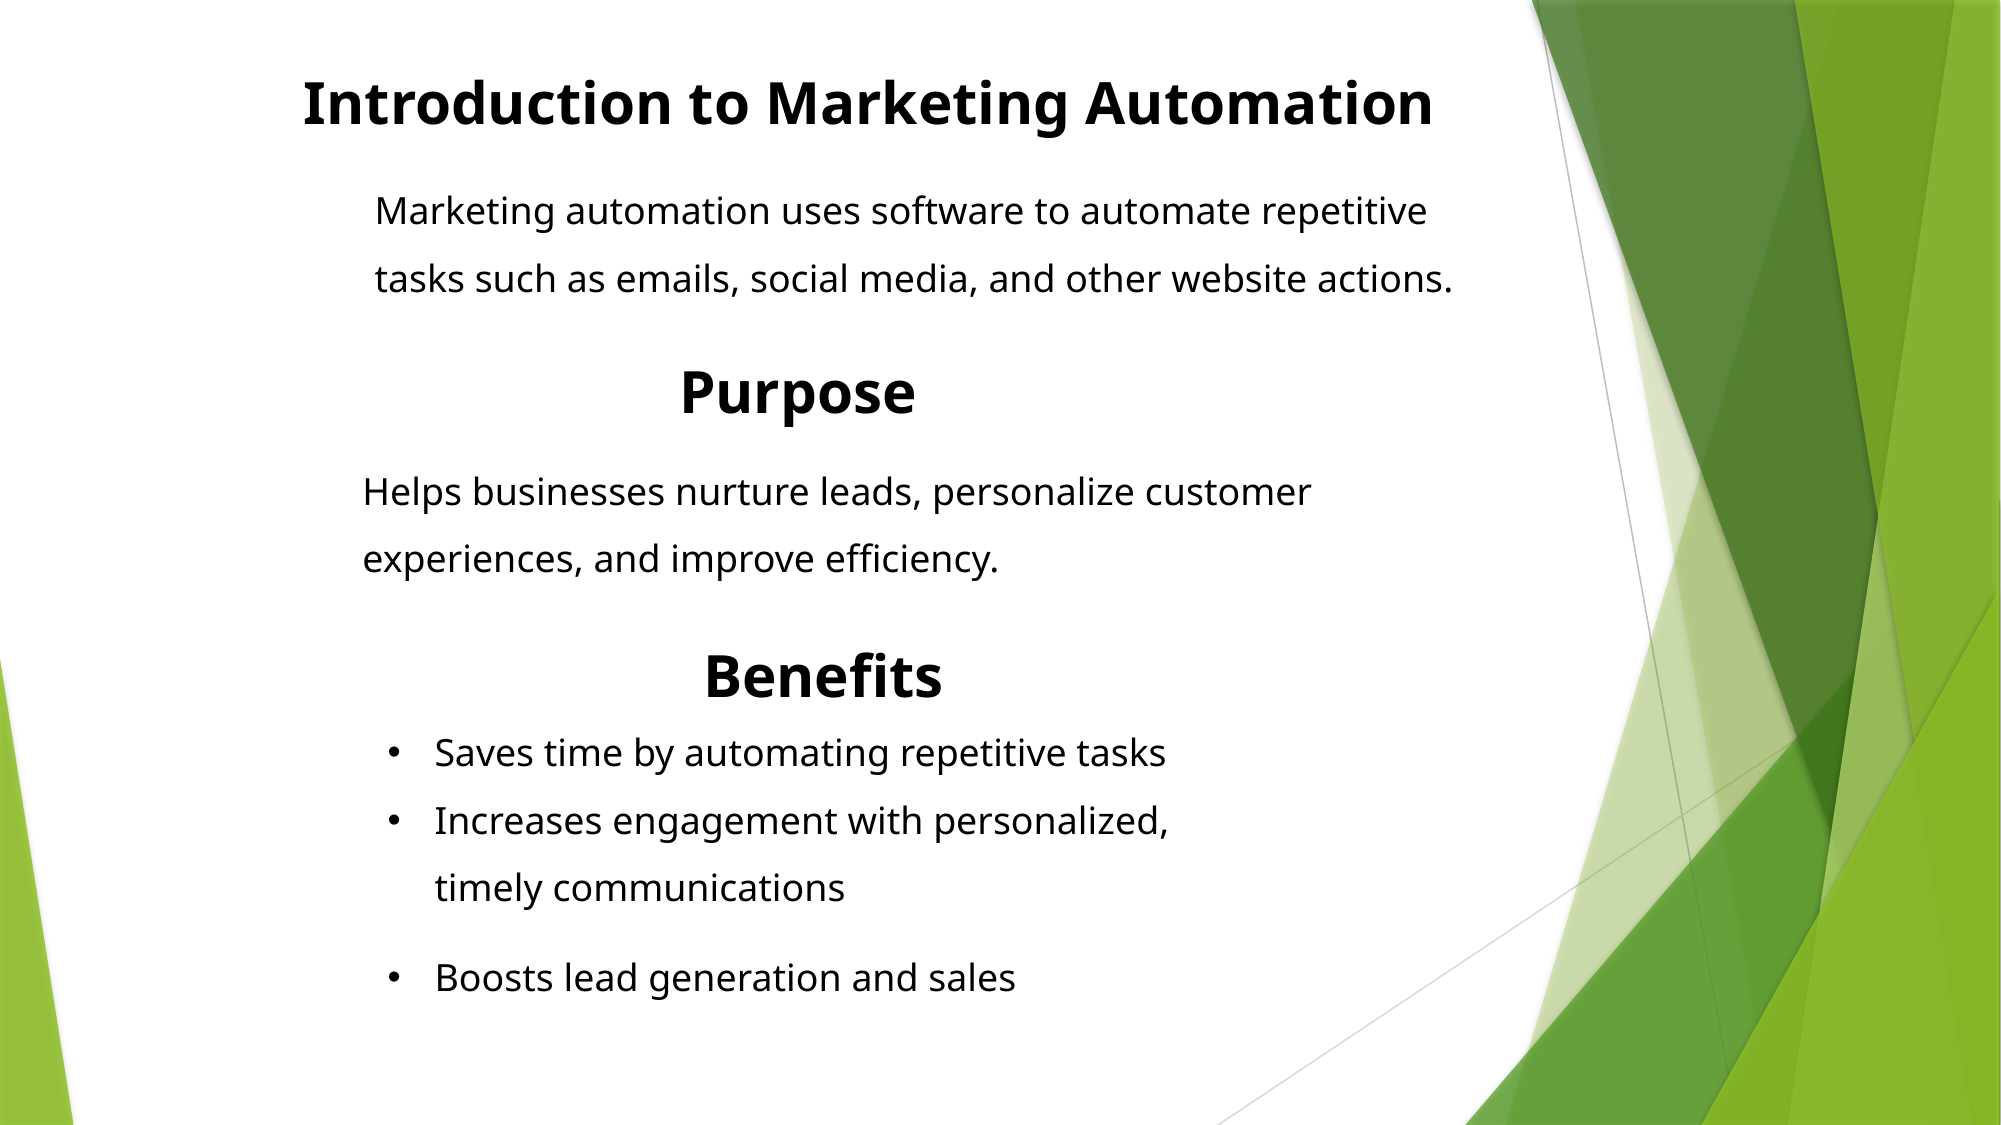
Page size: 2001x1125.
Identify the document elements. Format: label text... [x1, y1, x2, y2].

text_box Purpose [664, 348, 932, 433]
text_box Introduction to Marketing Automation [289, 58, 1451, 144]
text_box Marketing automation uses software to automate repetitive tasks such as emails, social media, and other website actions. [359, 157, 1488, 307]
text_box Saves time by automating repetitive tasks Increases engagement with personalized, timely communications Boosts lead generation and sales [297, 632, 1298, 1007]
text_box Helps businesses nurture leads, personalize customer experiences, and improve efficiency. [347, 438, 1405, 588]
